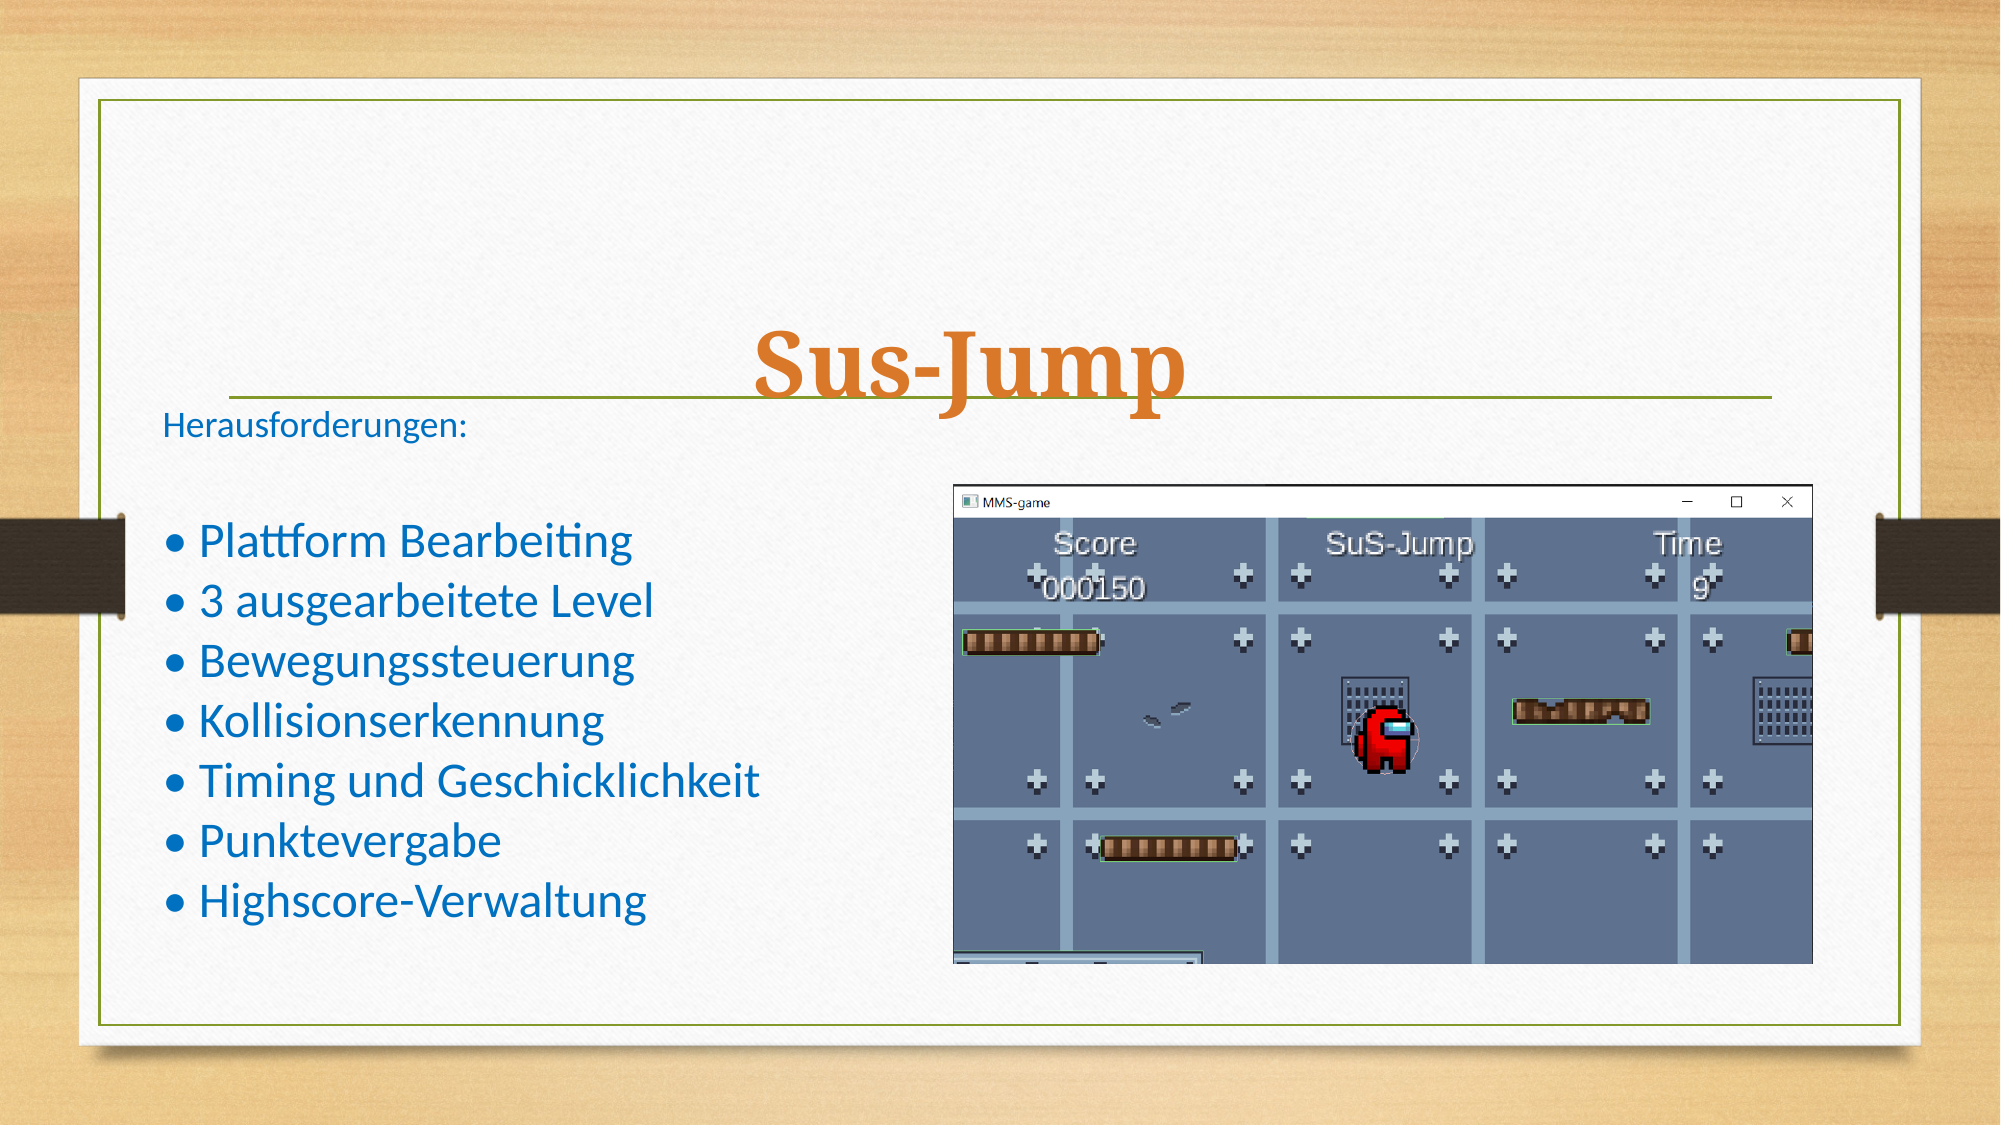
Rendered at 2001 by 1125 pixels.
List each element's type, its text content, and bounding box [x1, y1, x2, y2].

title Sus-Jump [184, 253, 1760, 468]
picture [0, 0, 2001, 1125]
text_box Herausforderungen: • Plattform Bearbeiting • 3 ausgearbeitete Level • Bewegungssteuerung • Kollisionserkennung • Timing und Geschicklichkeit • Punktevergabe • Highscore-Verwaltung [147, 392, 936, 935]
